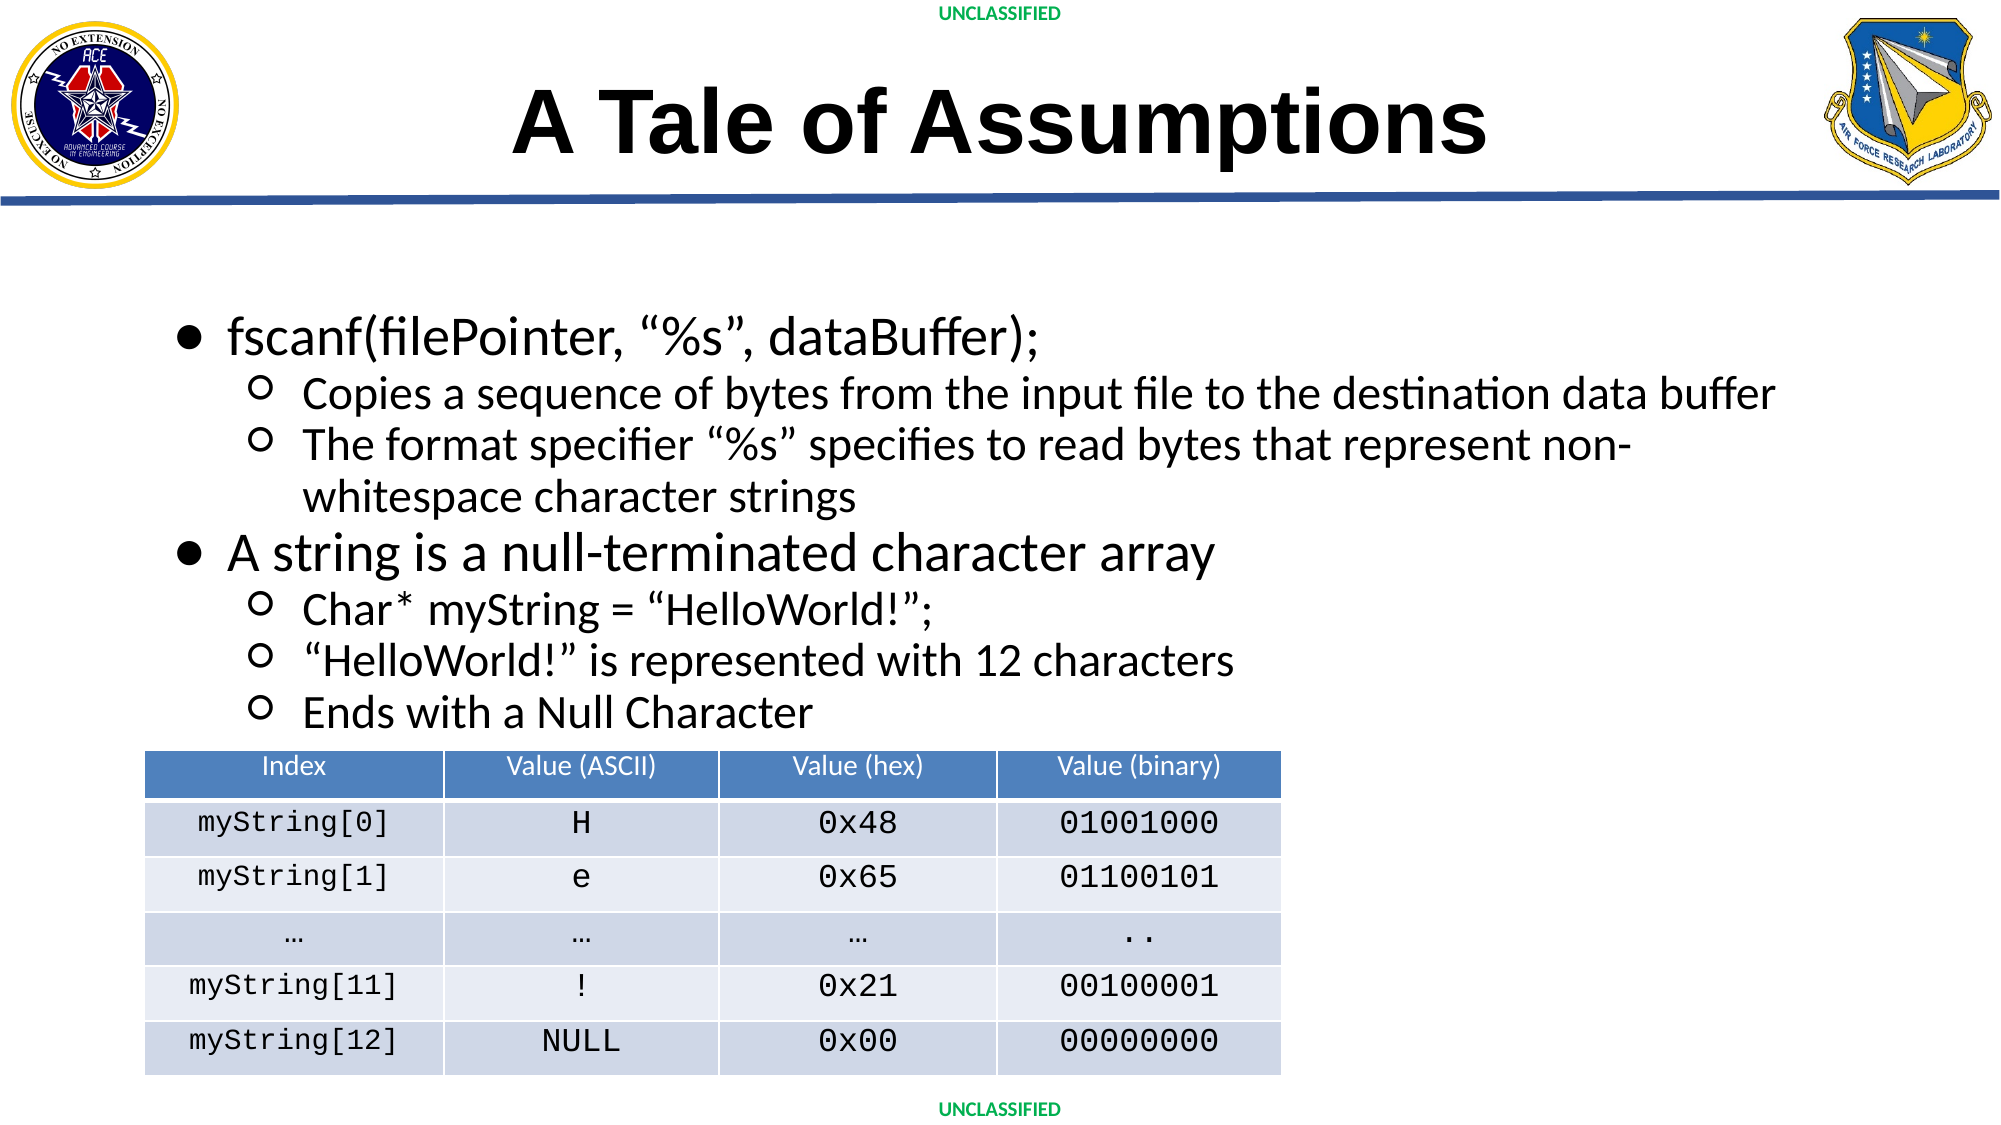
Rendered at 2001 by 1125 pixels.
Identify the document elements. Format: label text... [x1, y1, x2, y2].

table_cell 0x65 [720, 858, 996, 911]
table_cell 00000000 [998, 1022, 1281, 1075]
title A Tale of Assumptions [137, 50, 1863, 197]
table_cell NULL [445, 1022, 718, 1075]
table_cell 0x48 [720, 803, 996, 856]
table_cell myString[11] [145, 967, 443, 1020]
table_cell 0x00 [720, 1022, 996, 1075]
table_cell ! [445, 967, 718, 1020]
table_cell myString[1] [145, 858, 443, 911]
table_cell 00100001 [998, 967, 1281, 1020]
table_cell myString[12] [145, 1022, 443, 1075]
table_header Value (hex) [720, 751, 996, 798]
table_header Value (binary) [998, 751, 1281, 798]
table_cell myString[0] [145, 803, 443, 856]
table_cell 01100101 [998, 858, 1281, 911]
list fscanf(filePointer, “%s”, dataBuffer); Copies a sequence of bytes from the input file to the destination data buffer The format specifier “%s” specifies to read bytes that represent non-whitespace character strings A string is a null-terminated character array Char* myString = “HelloWorld!”; “HelloWorld!” is represented with 12 characters Ends with a Null Character [137, 299, 1863, 1014]
table_cell … [445, 913, 718, 965]
table_cell H [445, 803, 718, 856]
table_header Index [145, 751, 443, 798]
table_cell … [145, 913, 443, 965]
table_cell 0x21 [720, 967, 996, 1020]
picture [8, 18, 182, 192]
table_header Value (ASCII) [445, 751, 718, 798]
table_cell .. [998, 913, 1281, 965]
table_cell 01001000 [998, 803, 1281, 856]
picture [1824, 18, 1992, 186]
table_cell … [720, 913, 996, 965]
table_cell e [445, 858, 718, 911]
